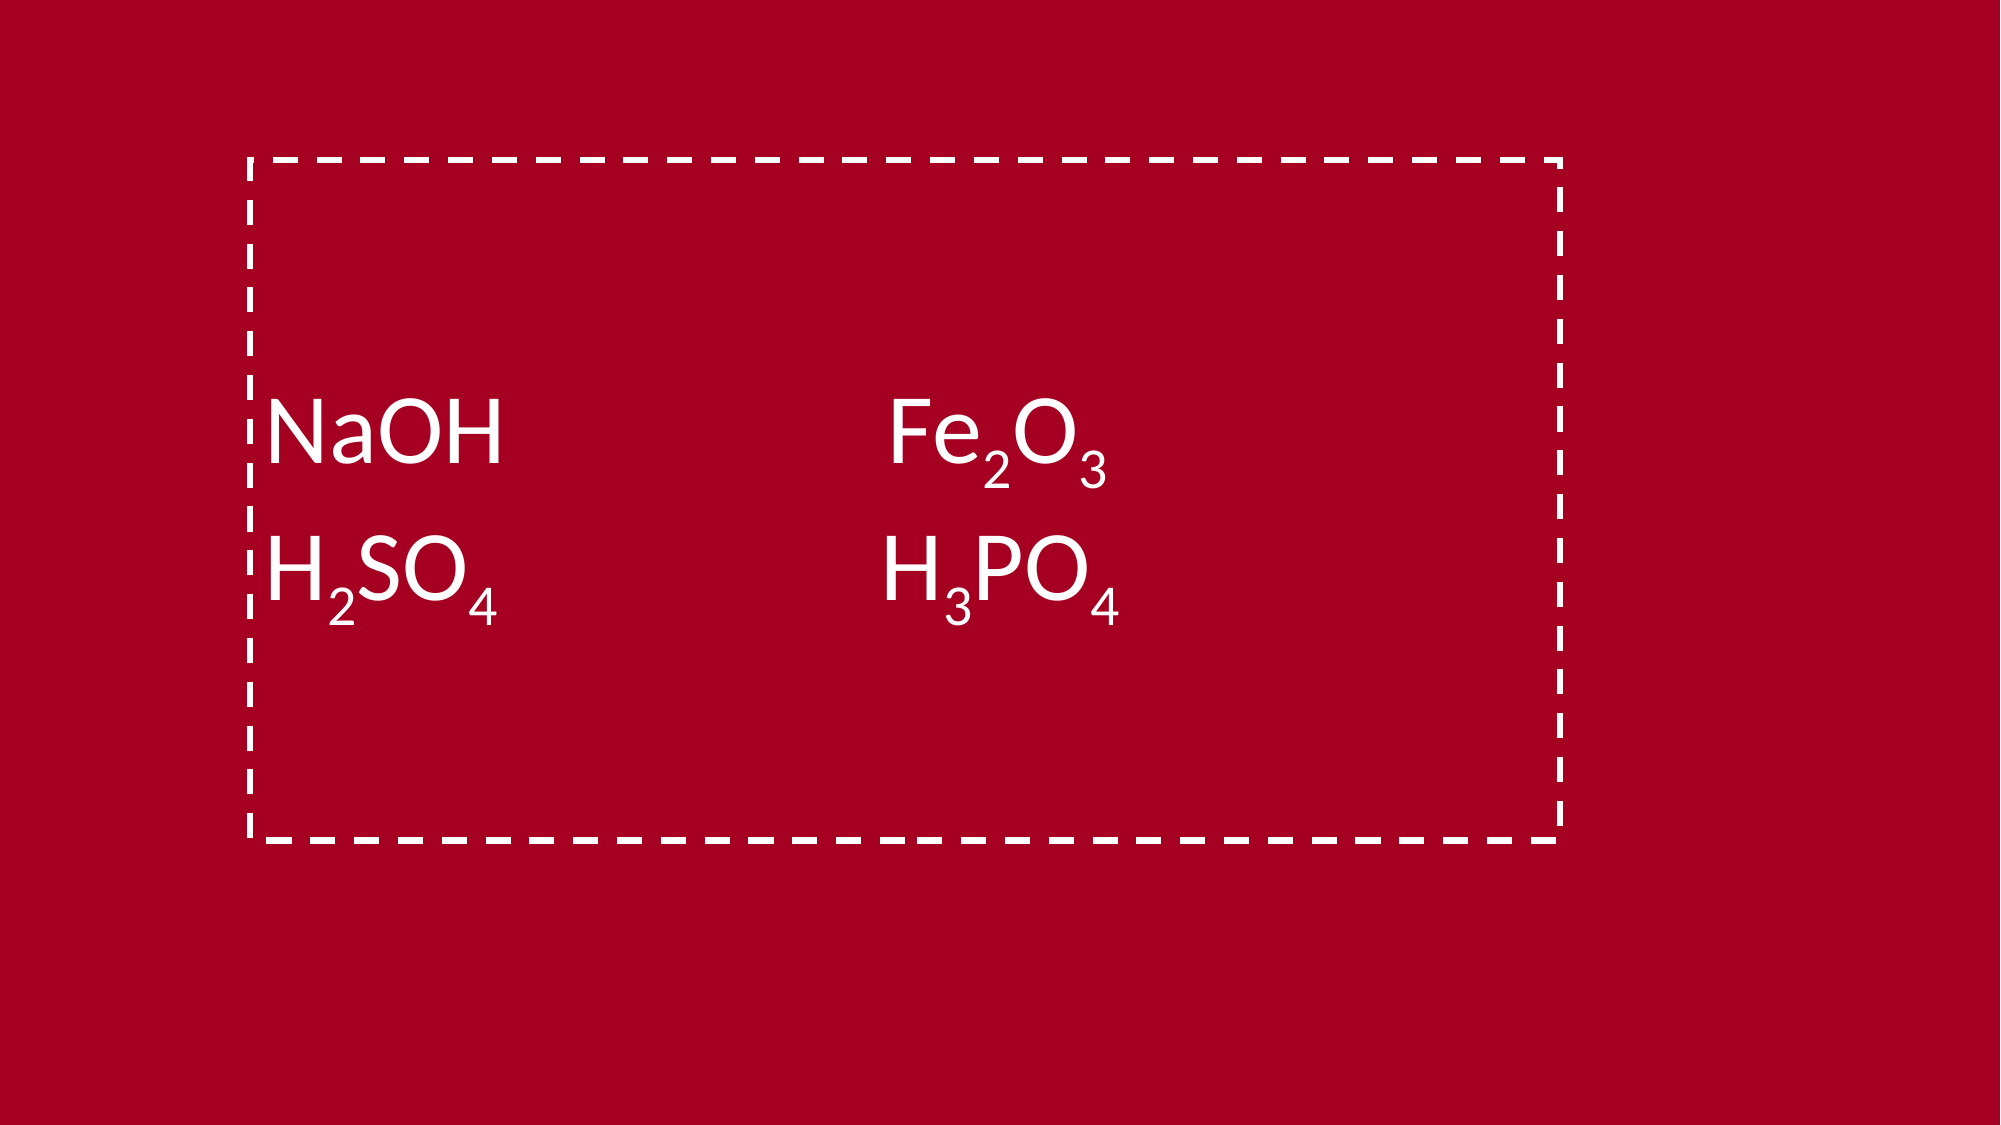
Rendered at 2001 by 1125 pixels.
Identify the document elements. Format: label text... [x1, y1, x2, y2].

text_box NaOH Fe2O3 H2SO4 H3PO4 [249, 159, 1561, 842]
